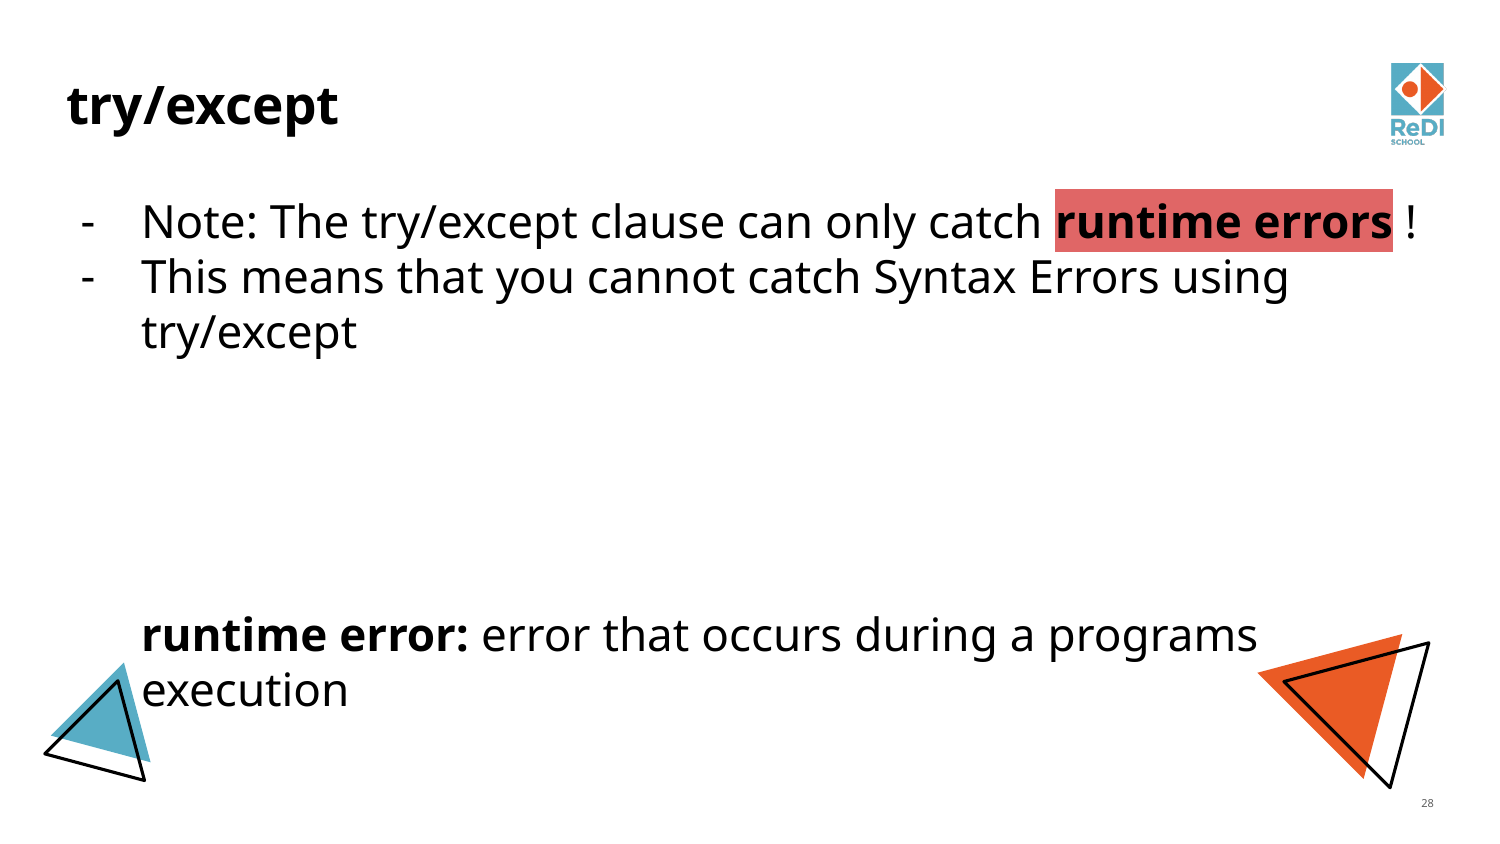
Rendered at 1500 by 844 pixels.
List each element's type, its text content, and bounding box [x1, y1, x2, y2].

title try/except [51, 56, 1388, 150]
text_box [1281, 612, 1458, 756]
slide_number ‹#› [1388, 781, 1449, 827]
picture [1391, 63, 1447, 145]
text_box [55, 690, 177, 790]
list Note: The try/except clause can only catch runtime errors ! This means that you cannot catch Syntax Errors using try/except runtime error: error that occurs during a programs execution [51, 150, 1449, 765]
